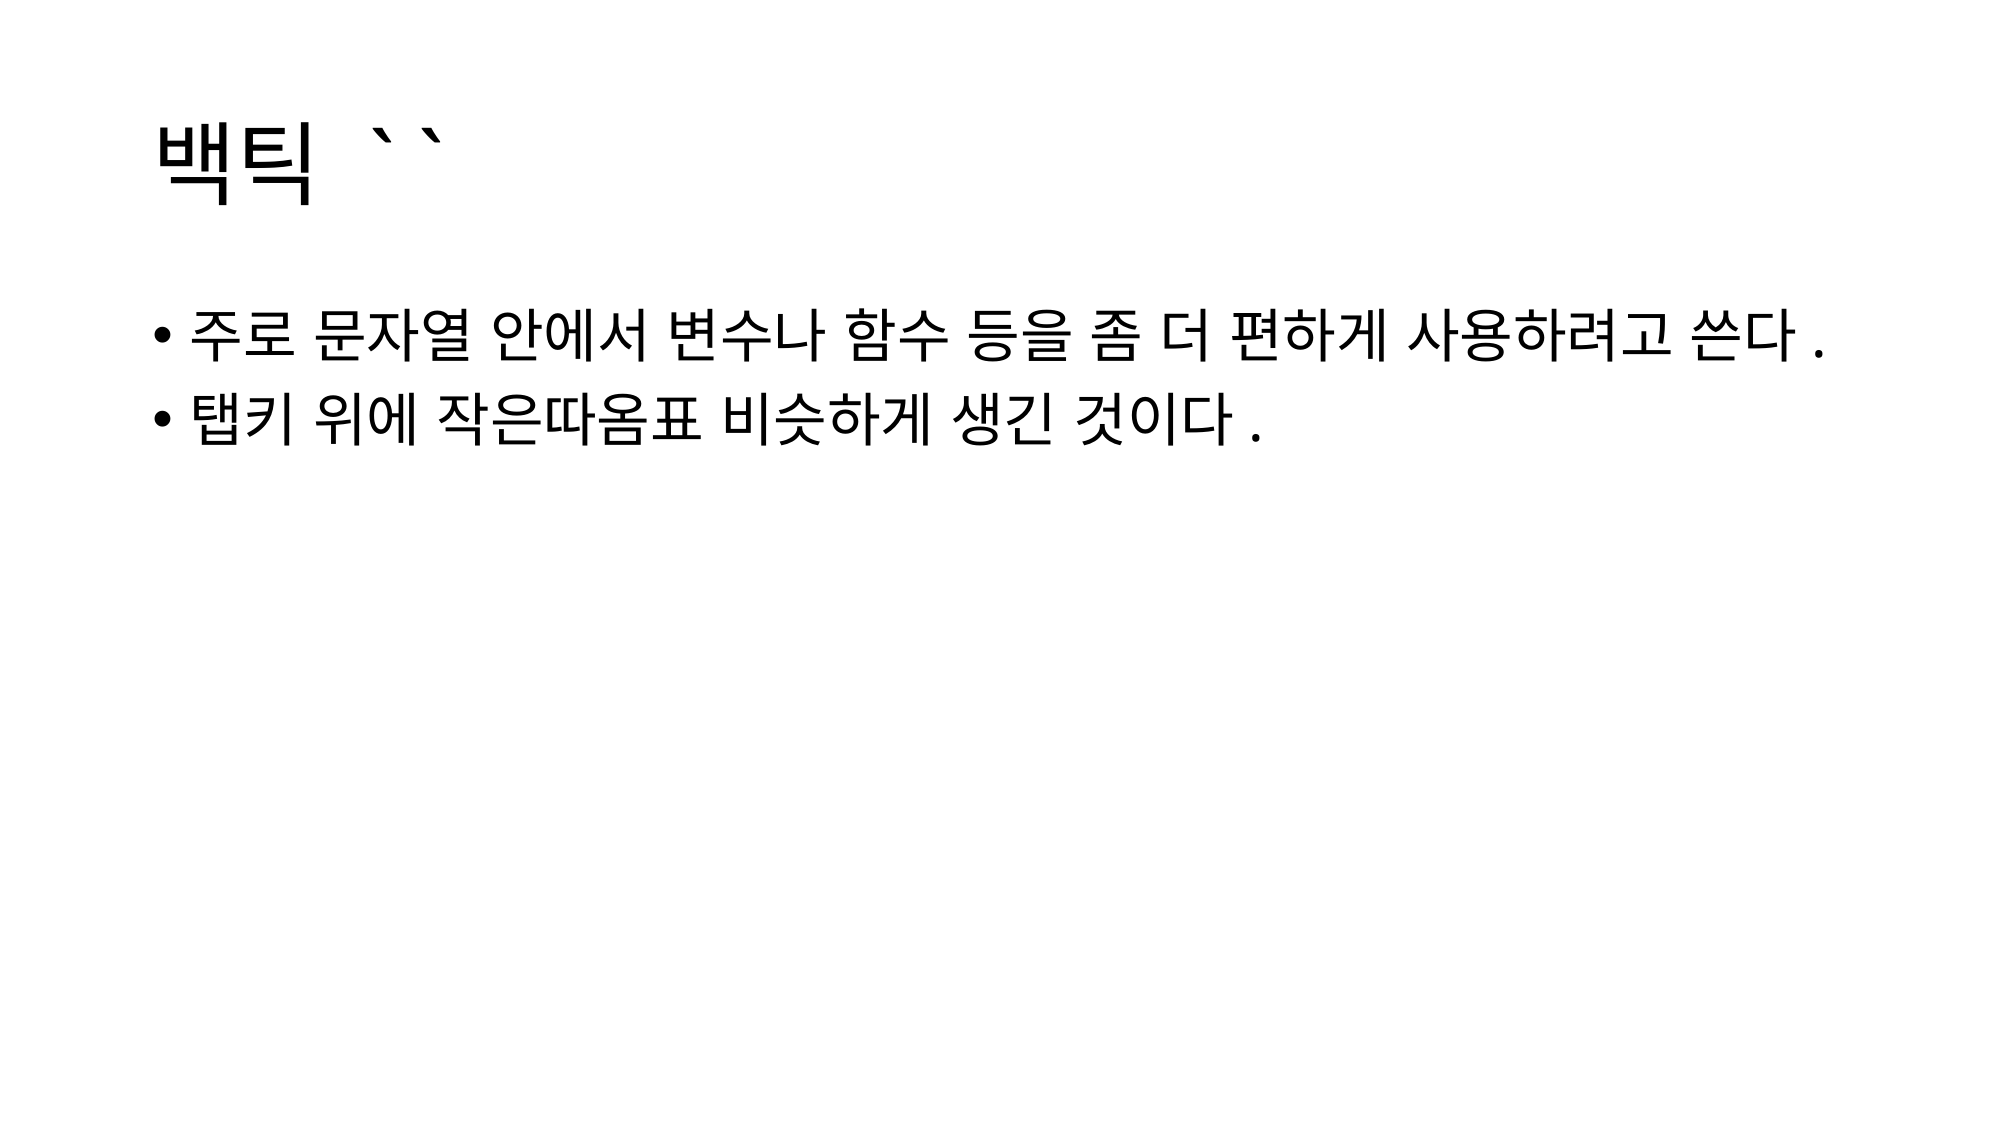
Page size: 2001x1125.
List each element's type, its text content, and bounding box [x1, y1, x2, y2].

list 주로 문자열 안에서 변수나 함수 등을 좀 더 편하게 사용하려고 쓴다. 탭키 위에 작은따옴표 비슷하게 생긴 것이다. [137, 299, 1863, 539]
title 백틱 ` ` [137, 59, 1863, 278]
